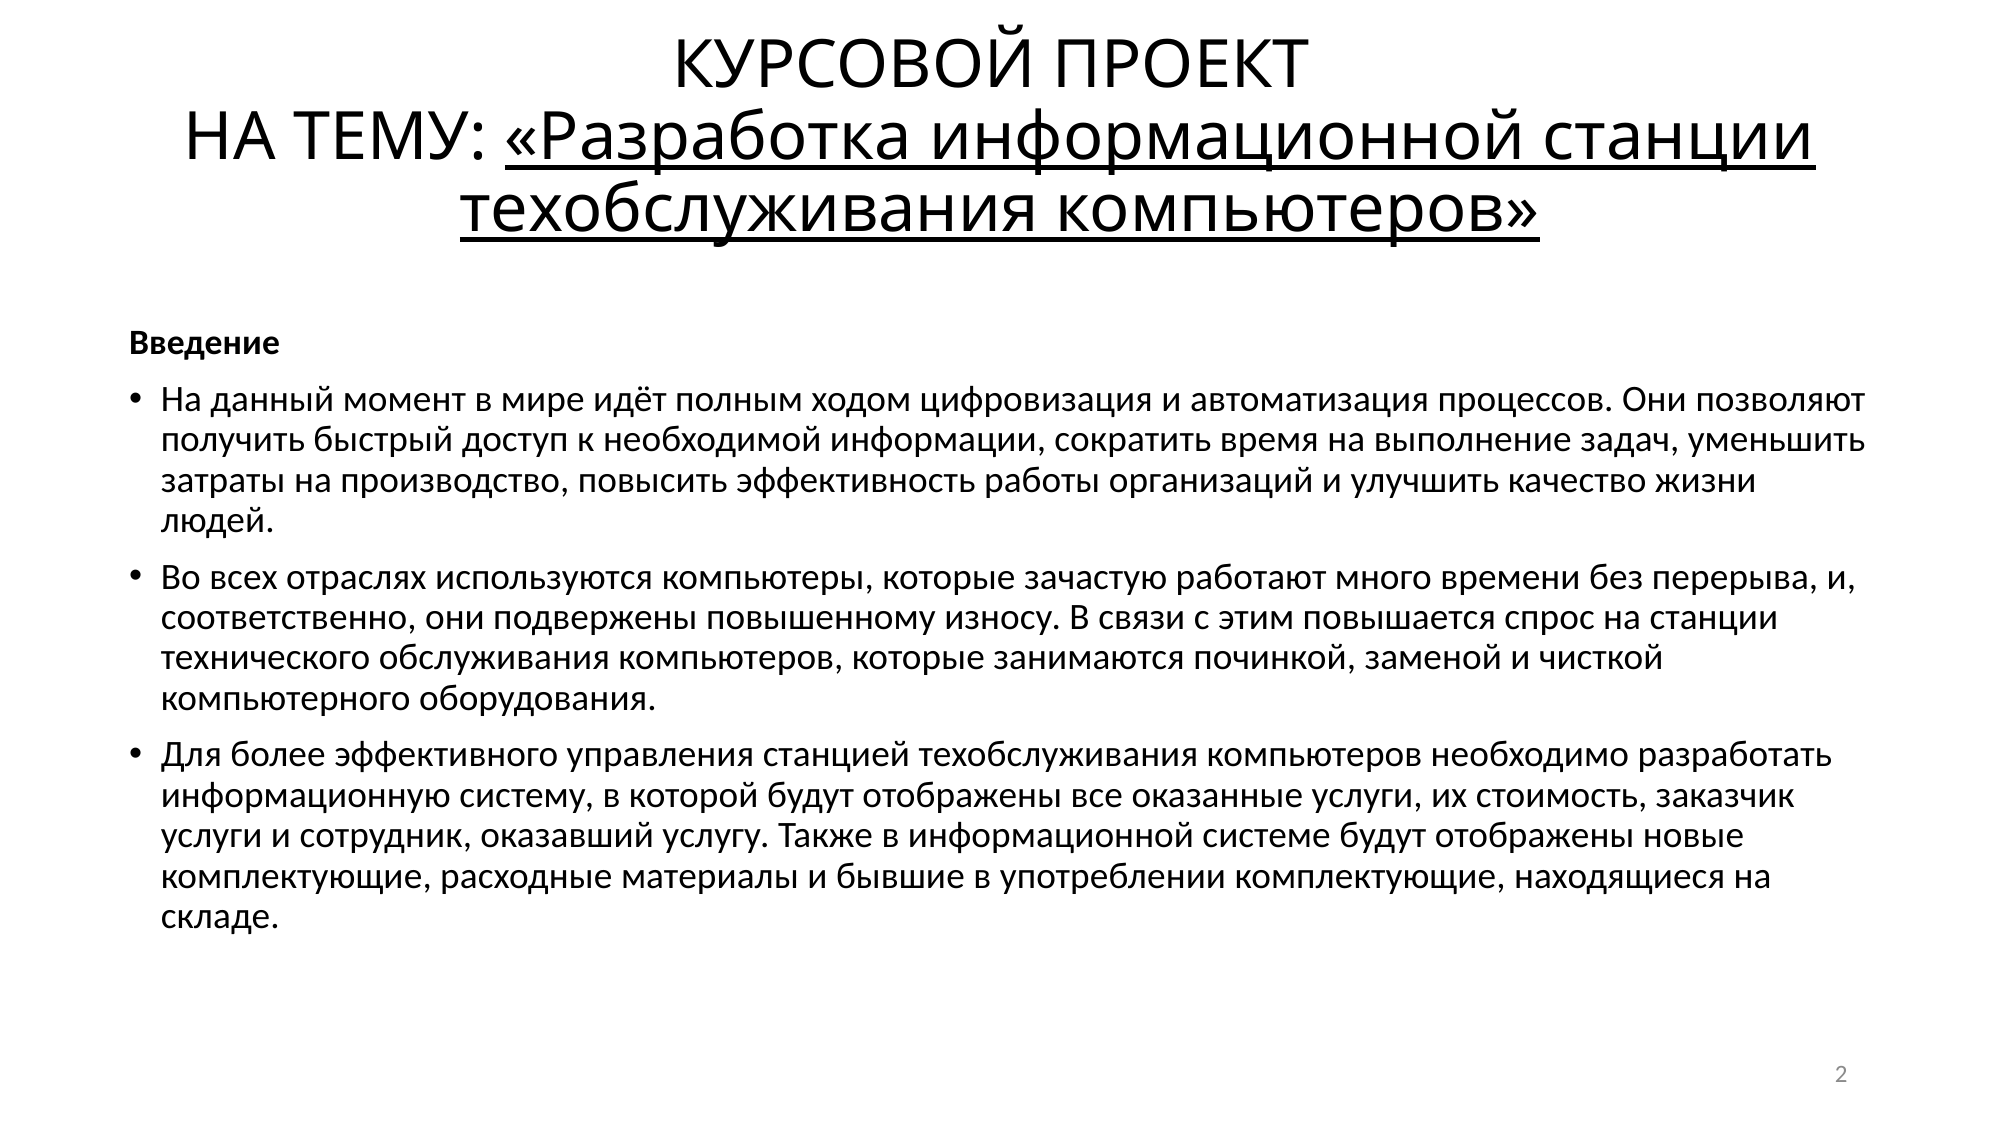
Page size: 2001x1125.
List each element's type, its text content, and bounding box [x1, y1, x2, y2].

slide_number 2 [1412, 1042, 1863, 1103]
title КУРСОВОЙ ПРОЕКТ НА ТЕМУ: «Разработка информационной станции техобслуживания компьютеров» [114, 0, 1886, 316]
list Введение На данный момент в мире идёт полным ходом цифровизация и автоматизация процессов. Они позволяют получить быстрый доступ к необходимой информации, сократить время на выполнение задач, уменьшить затраты на производство, повысить эффективность работы организаций и улучшить качество жизни людей. Во всех отраслях используются компьютеры, которые зачастую работают много времени без перерыва, и, соответственно, они подвержены повышенному износу. В связи с этим повышается спрос на станции технического обслуживания компьютеров, которые занимаются починкой, заменой и чисткой компьютерного оборудования. Для более эффективного управления станцией техобслуживания компьютеров необходимо разработать информационную систему, в которой будут отображены все оказанные услуги, их стоимость, заказчик услуги и сотрудник, оказавший услугу. Также в информационной системе будут отображены новые комплектующие, расходные материалы и бывшие в употреблении комплектующие, находящиеся на складе. [114, 316, 1886, 952]
